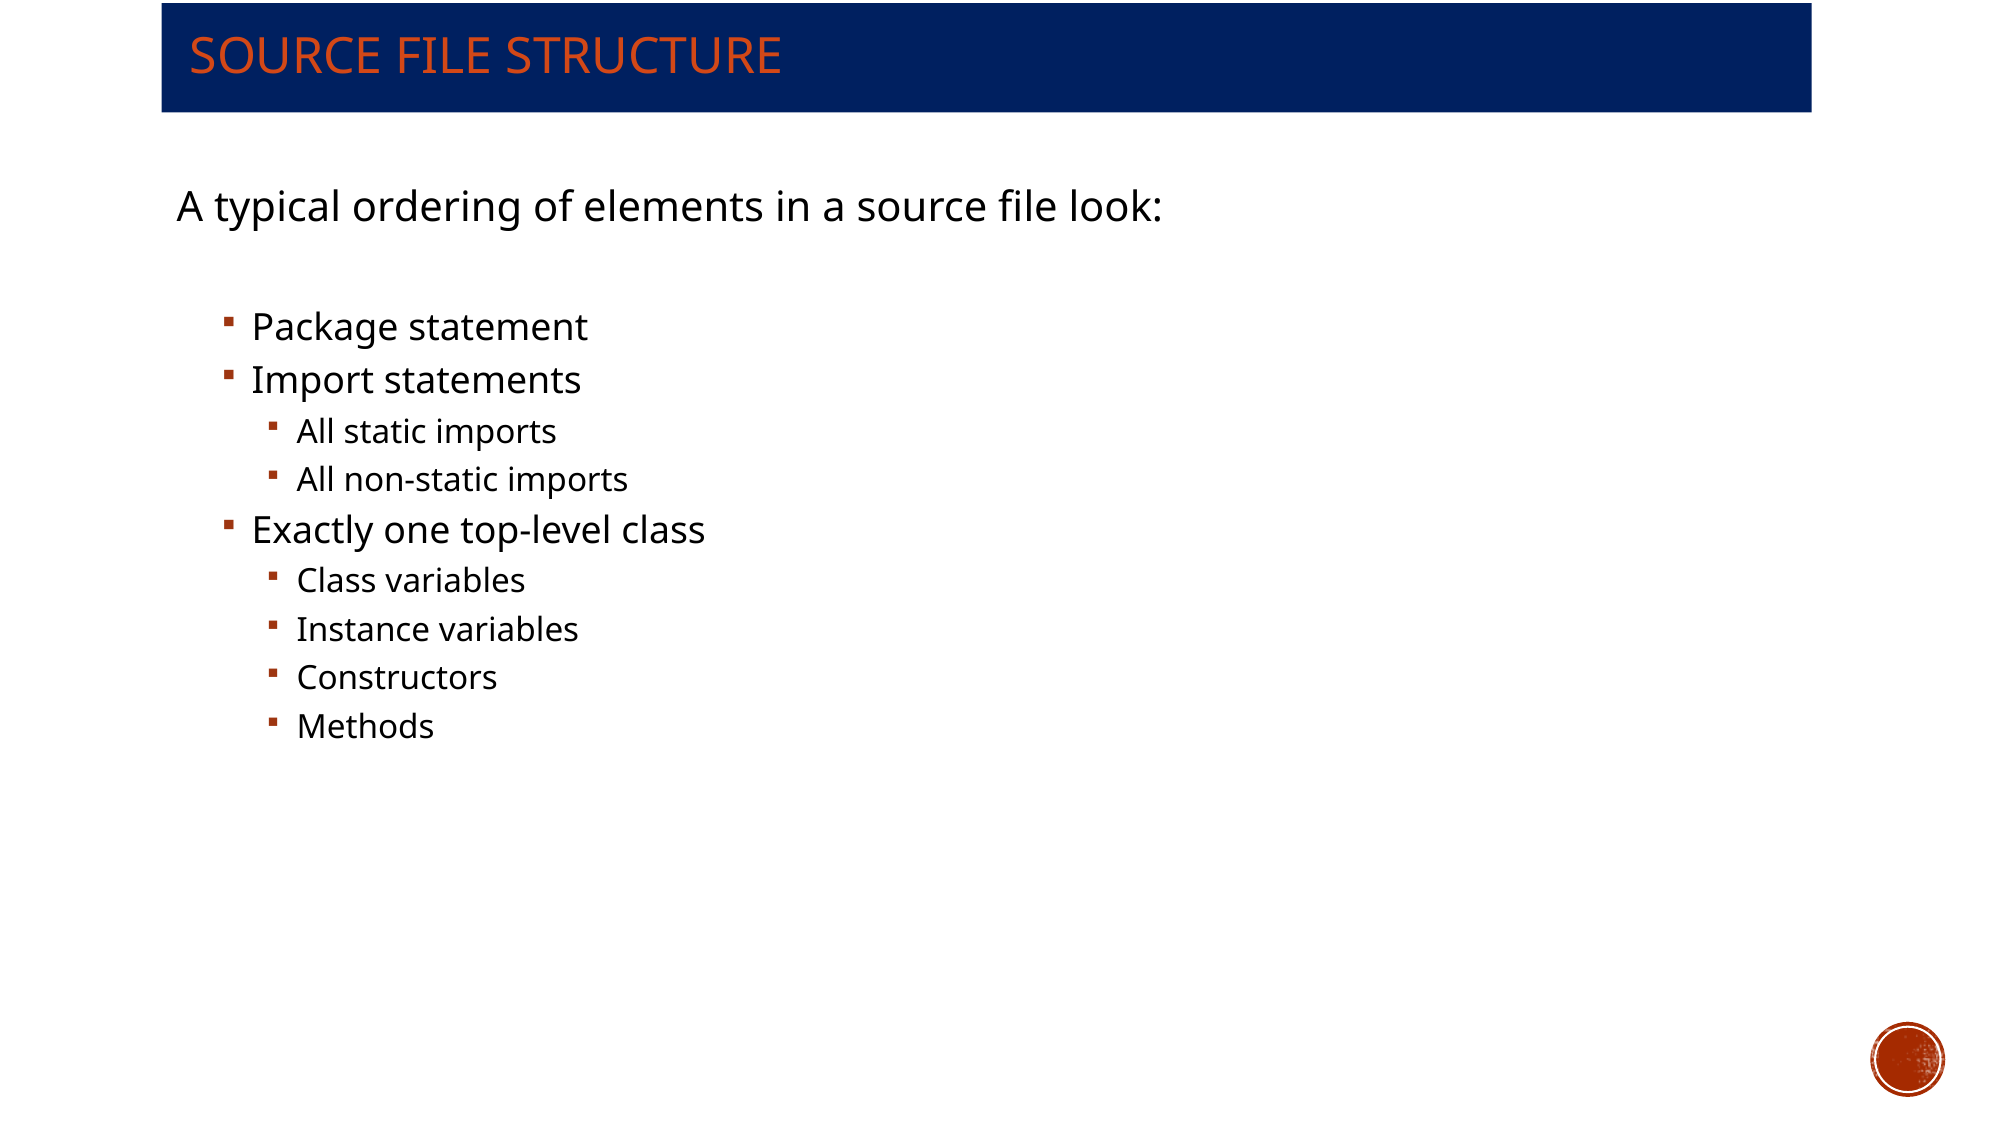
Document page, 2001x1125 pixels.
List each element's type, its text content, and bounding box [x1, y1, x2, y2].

list A typical ordering of elements in a source file look: Package statement Import statements All static imports All non-static imports Exactly one top-level class Class variables Instance variables Constructors Methods [161, 177, 1812, 942]
title source file structure [161, 3, 1812, 113]
